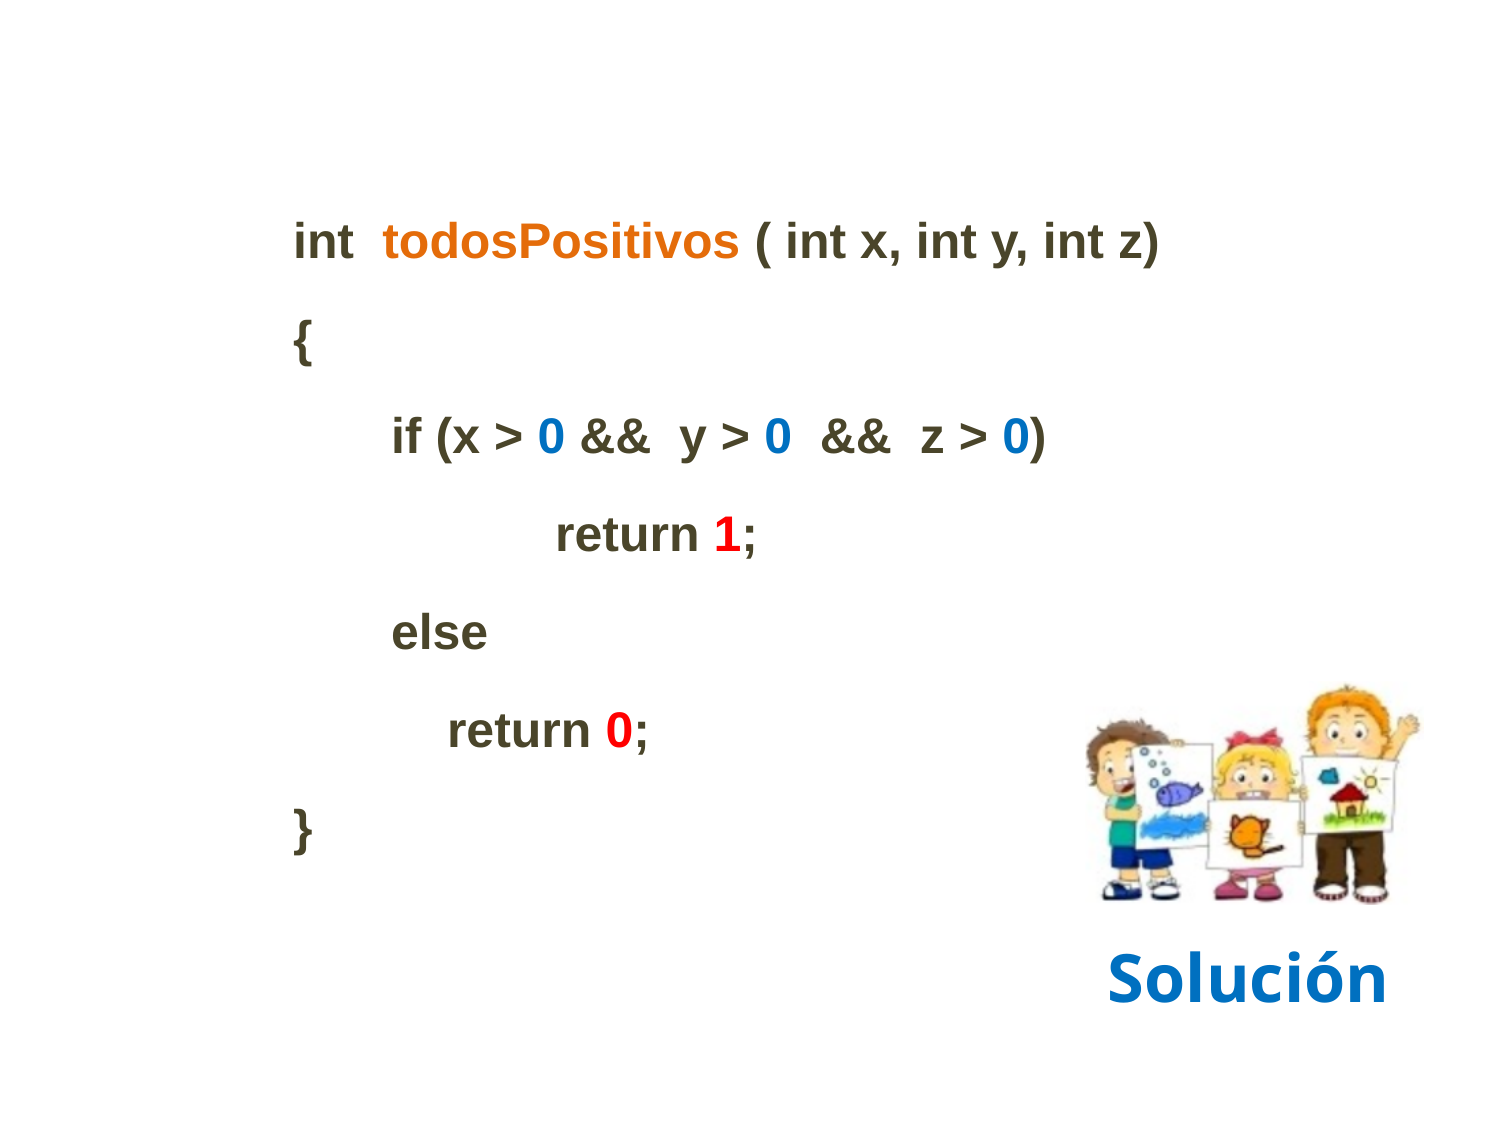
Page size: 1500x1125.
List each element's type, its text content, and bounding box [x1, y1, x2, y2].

text_box int todosPositivos ( int x, int y, int z) { if (x > 0 && y > 0 && z > 0) return 1; else return 0; } [184, 187, 1260, 863]
text_box Solución [1050, 893, 1447, 1059]
picture [1085, 681, 1424, 906]
